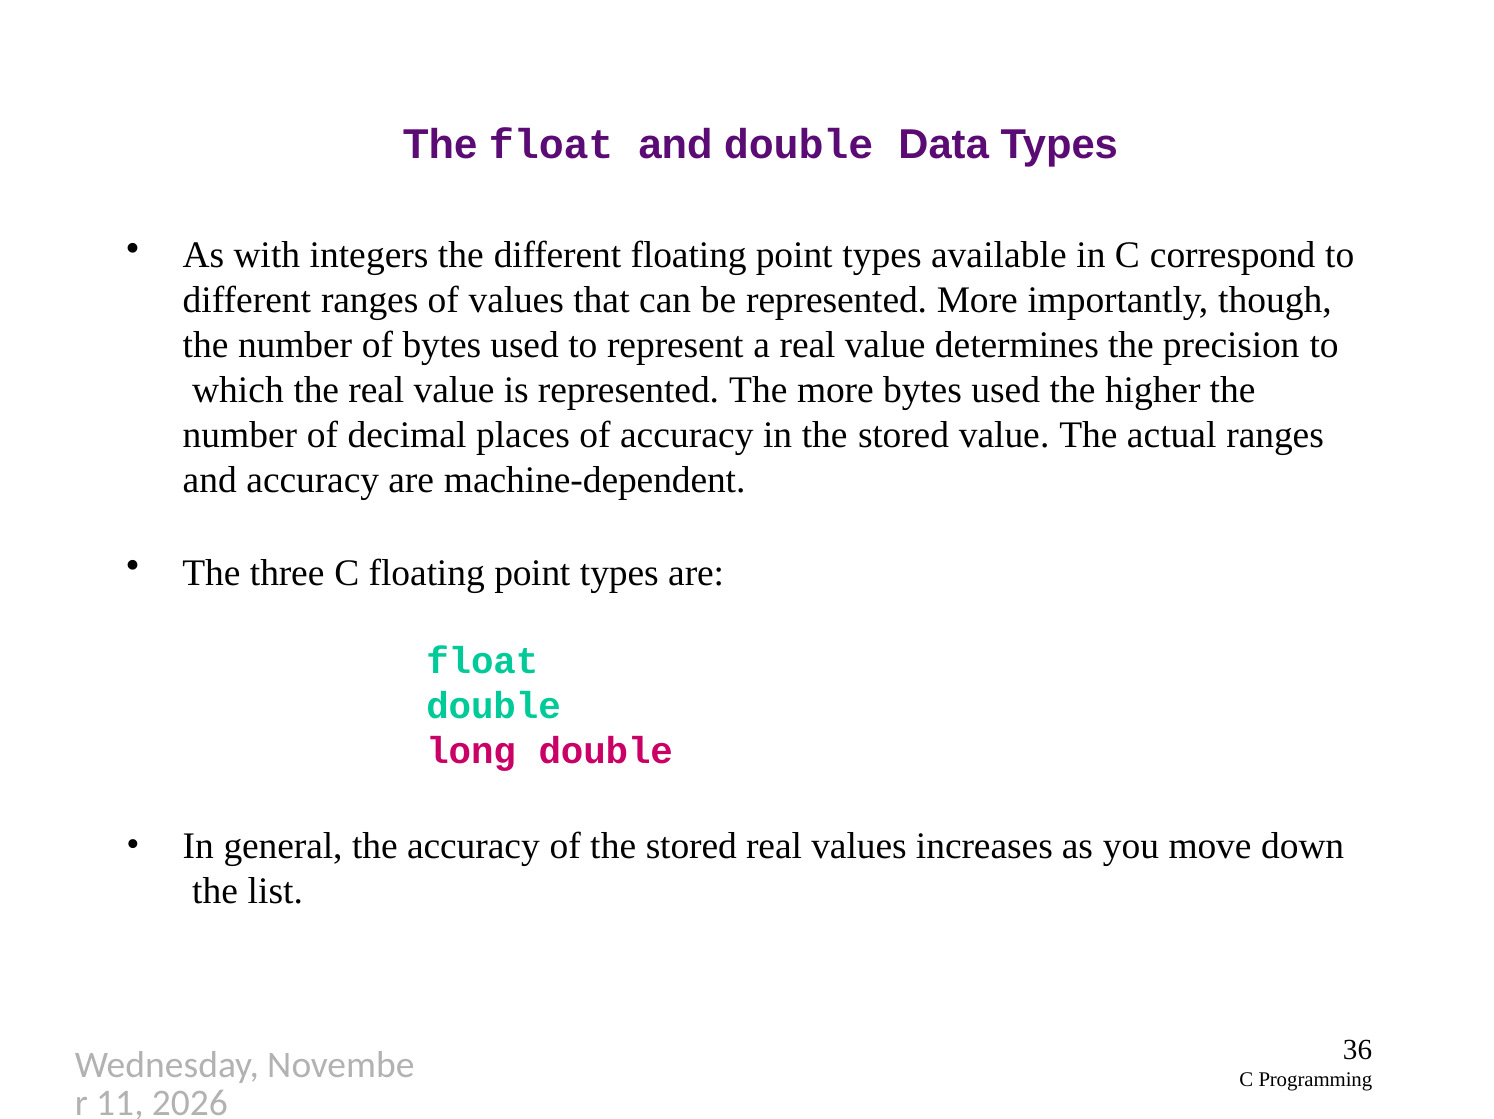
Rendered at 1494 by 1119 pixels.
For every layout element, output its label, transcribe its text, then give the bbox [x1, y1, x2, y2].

slide_number 36 C Programming [1235, 1034, 1376, 1119]
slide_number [74, 1040, 419, 1097]
title The float and double Data Types [200, 116, 1294, 230]
text_box As with integers the different floating point types available in C correspond to different ranges of values that can be represented. More importantly, though, the number of bytes used to represent a real value determines the precision to which the real value is represented. The more bytes used the higher the number of decimal places of accuracy in the stored value. The actual ranges and accuracy are machine-dependent. The three C floating point types are: float double long double In general, the accuracy of the stored real values increases as you move down the list. [124, 230, 1358, 912]
